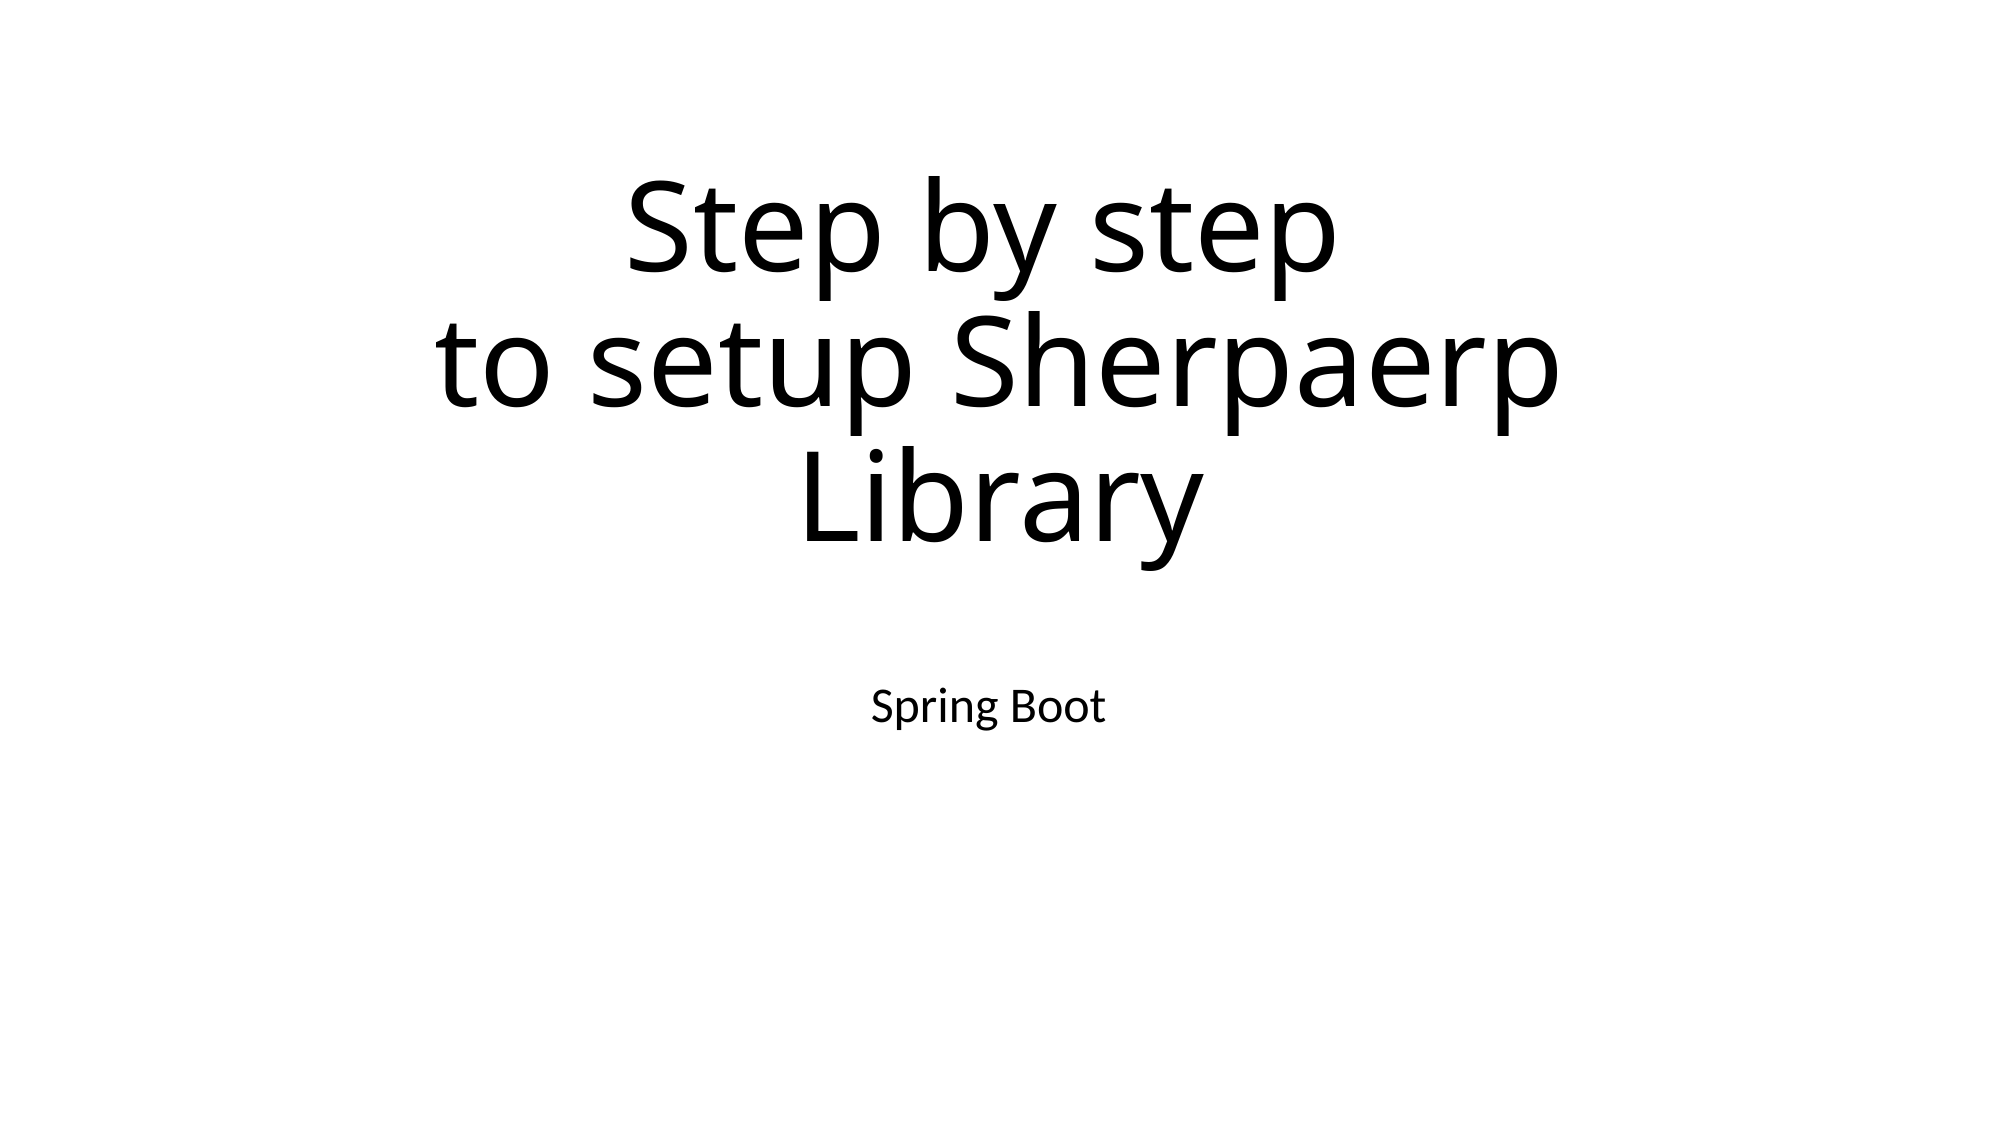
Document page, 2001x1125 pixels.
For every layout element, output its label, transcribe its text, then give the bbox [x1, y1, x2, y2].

title Step by step to setup Sherpaerp Library [249, 184, 1750, 576]
subtitle Spring Boot [249, 590, 1750, 863]
